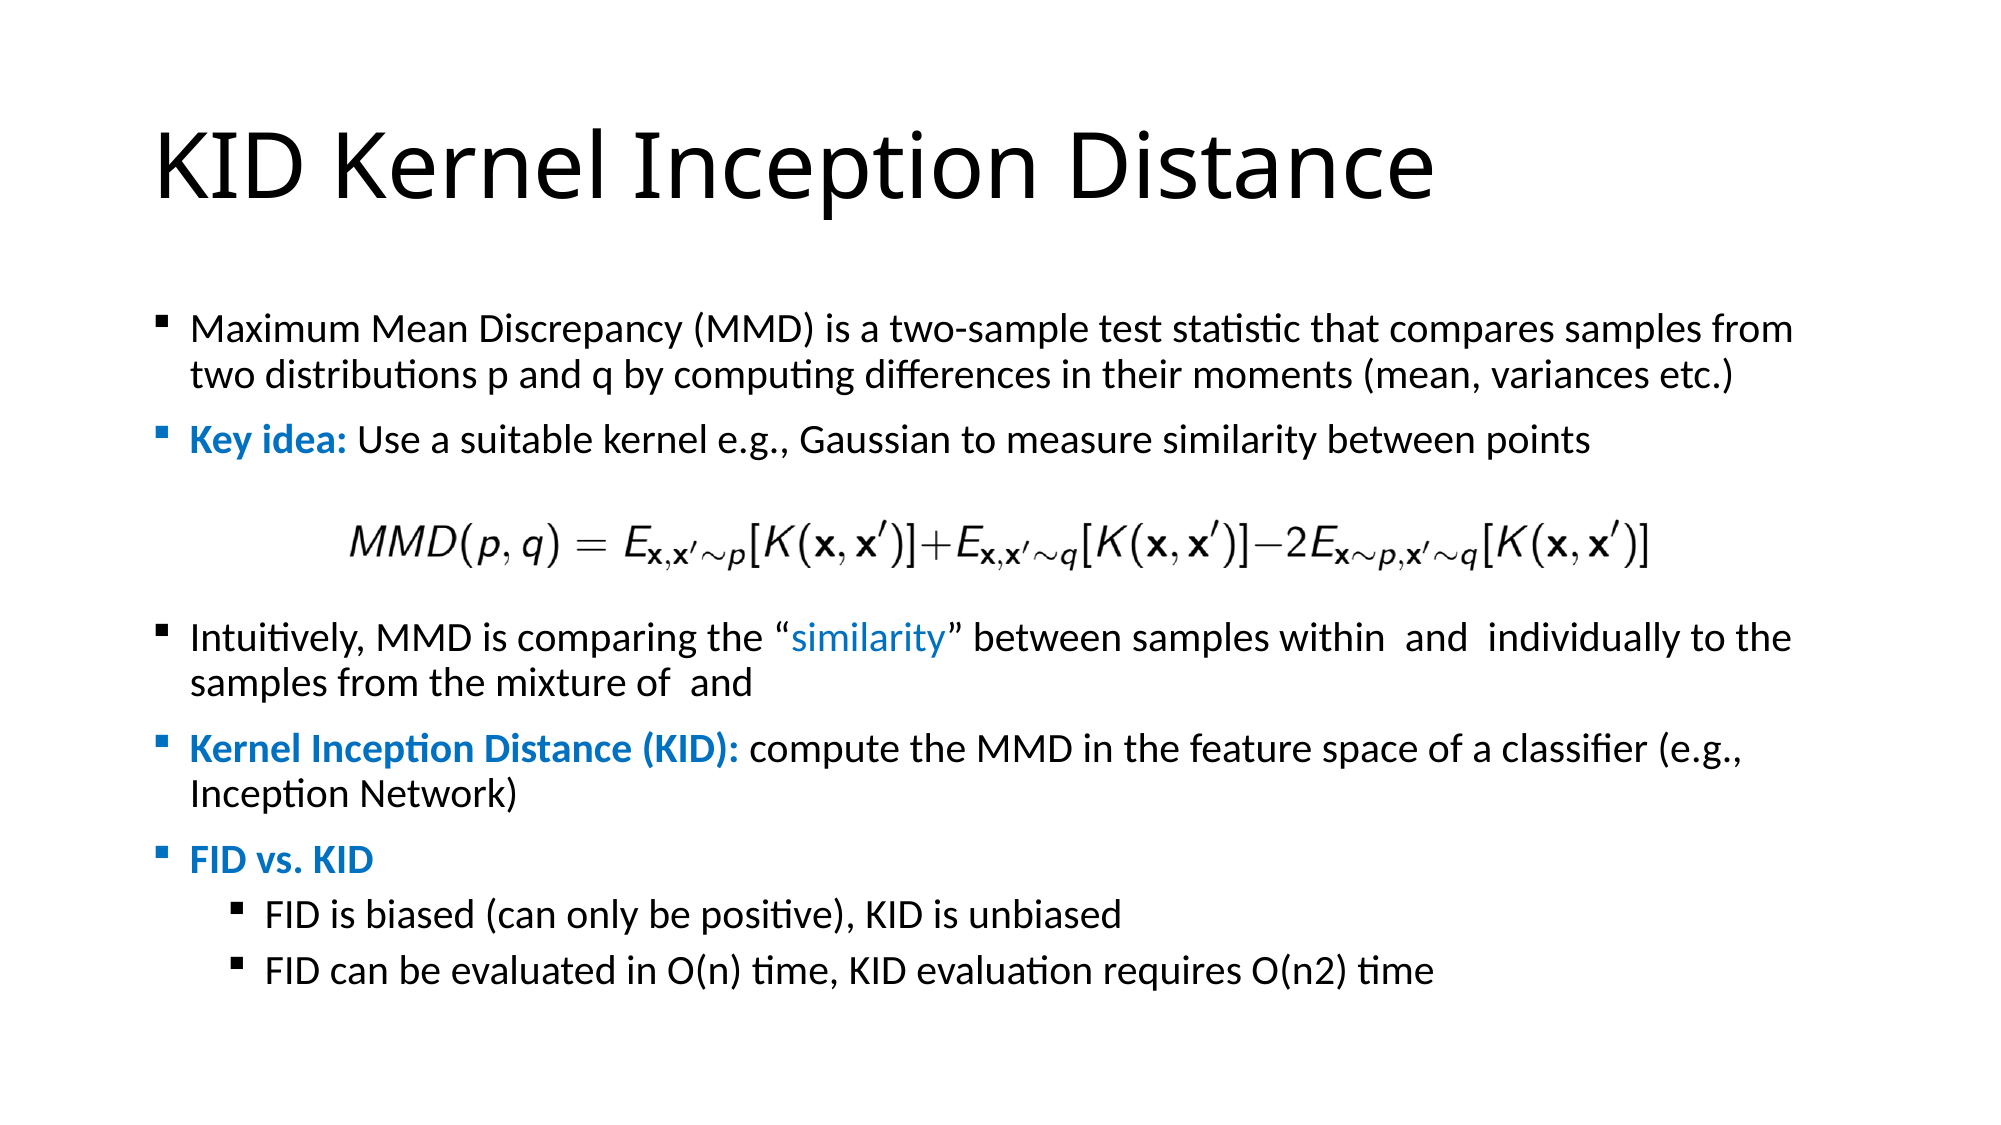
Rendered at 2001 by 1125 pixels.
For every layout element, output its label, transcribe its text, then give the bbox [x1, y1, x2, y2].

title KID Kernel Inception Distance [137, 59, 1863, 278]
picture [341, 498, 1659, 583]
